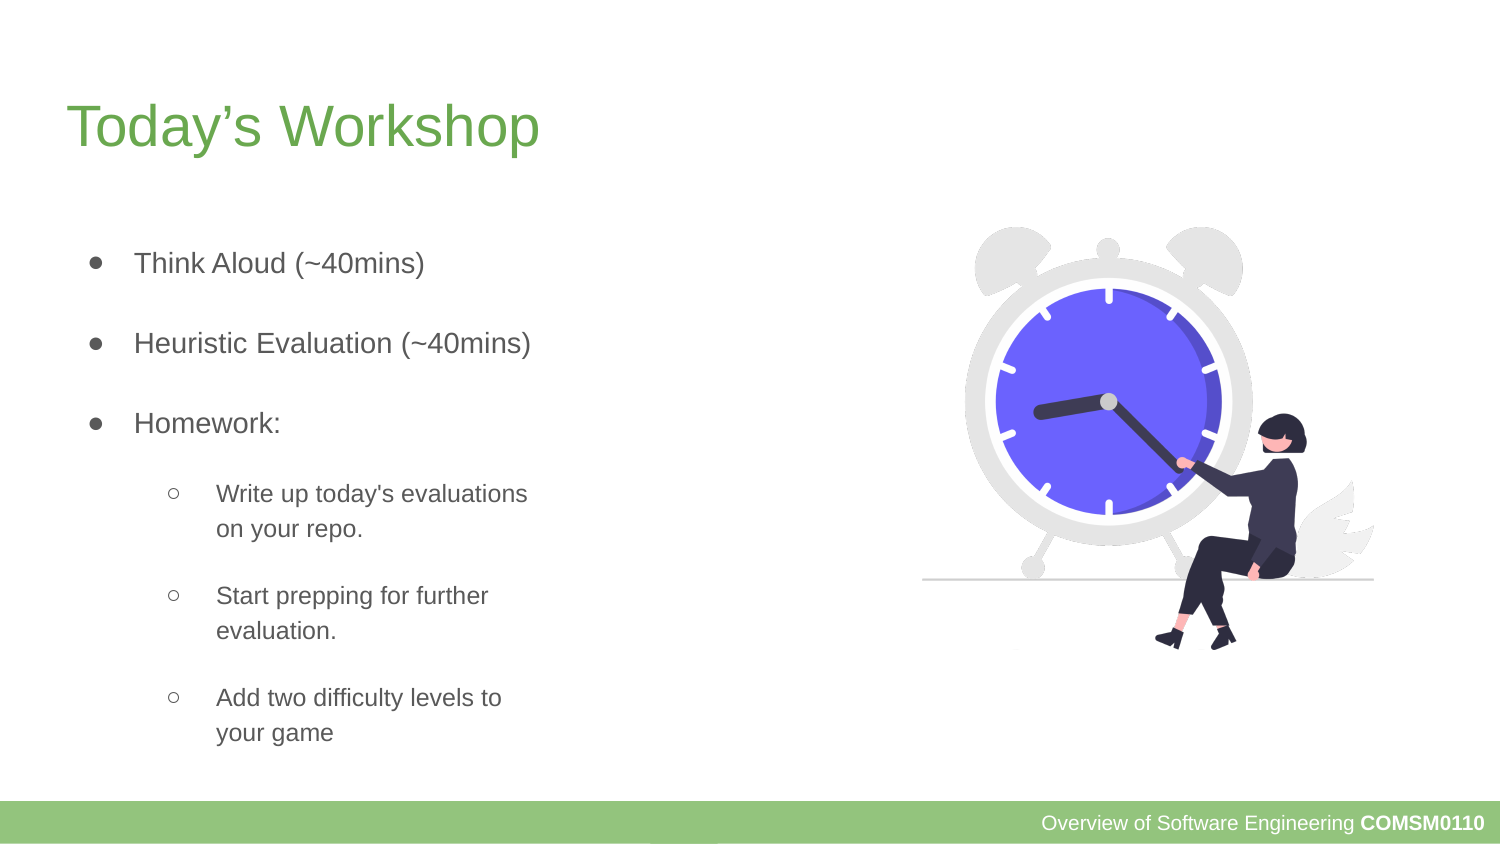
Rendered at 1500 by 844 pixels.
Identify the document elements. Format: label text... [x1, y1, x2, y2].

picture [922, 227, 1375, 650]
title Today’s Workshop [51, 72, 1449, 167]
list Think Aloud (~40mins) Heuristic Evaluation (~40mins) Homework: Write up today's evaluations on your repo. Start prepping for further evaluation. Add two difficulty levels to your game [51, 189, 566, 750]
